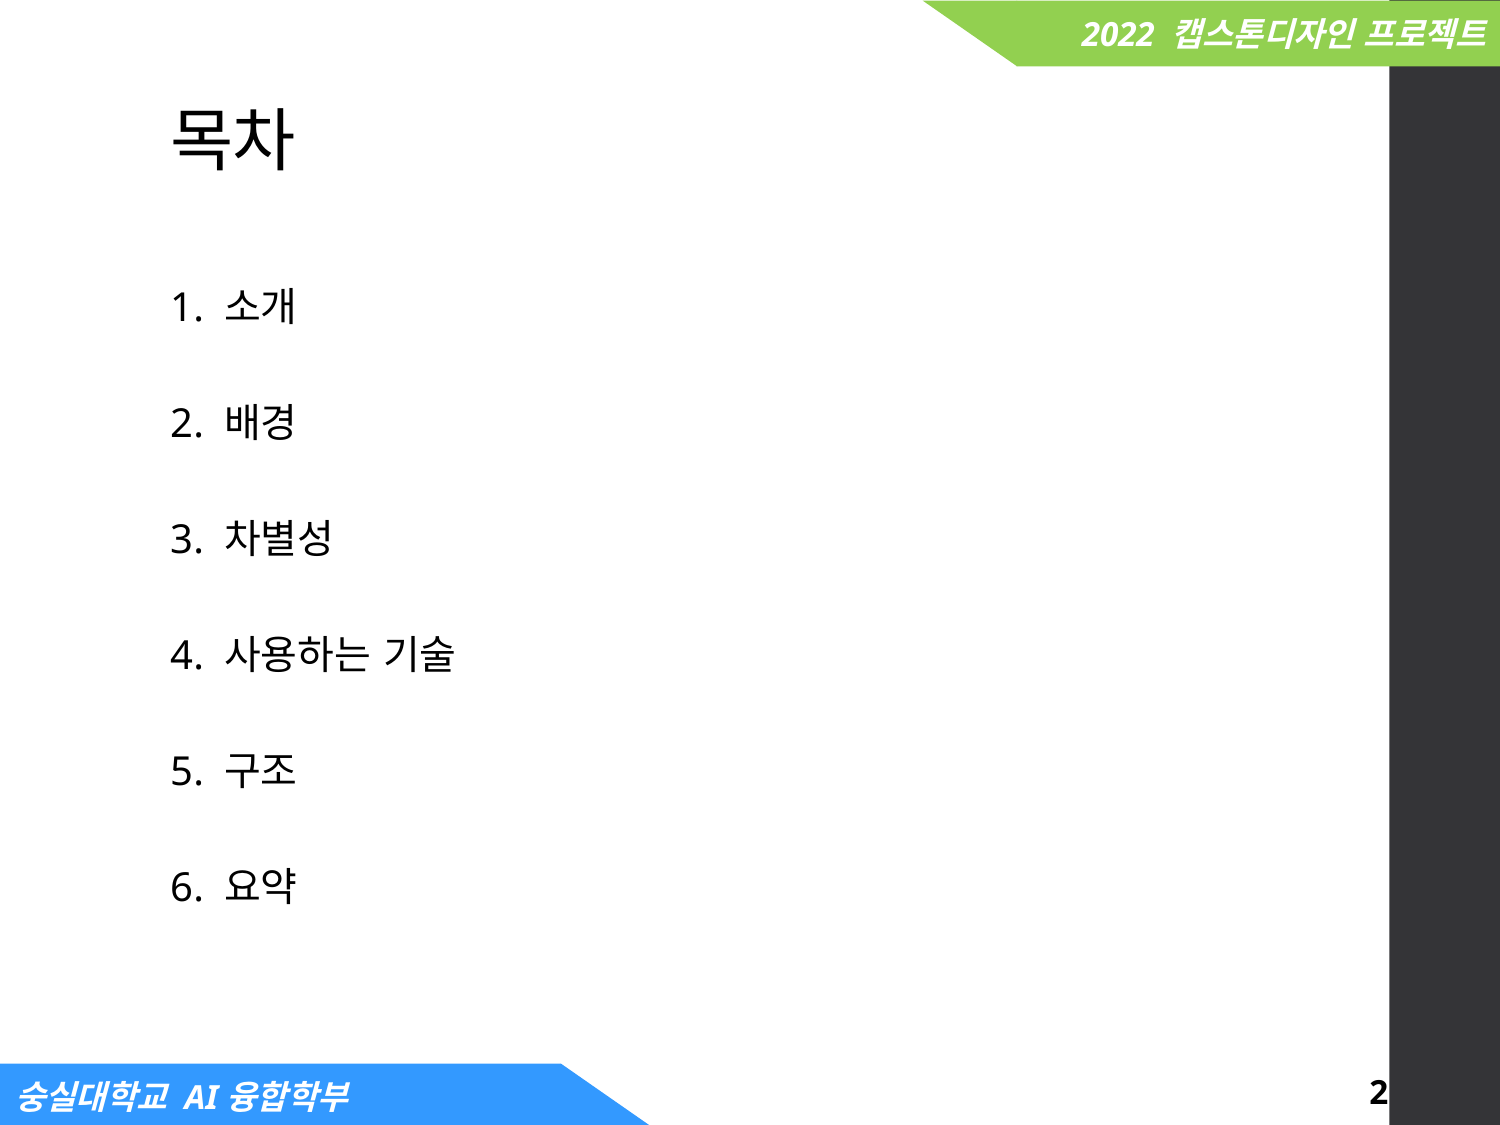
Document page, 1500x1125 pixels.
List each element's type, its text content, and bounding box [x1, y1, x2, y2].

title 목차 [155, 60, 1348, 188]
list 1. 소개 2. 배경 3. 차별성 4. 사용하는 기술 5. 구조 6. 요약 [155, 205, 1213, 920]
